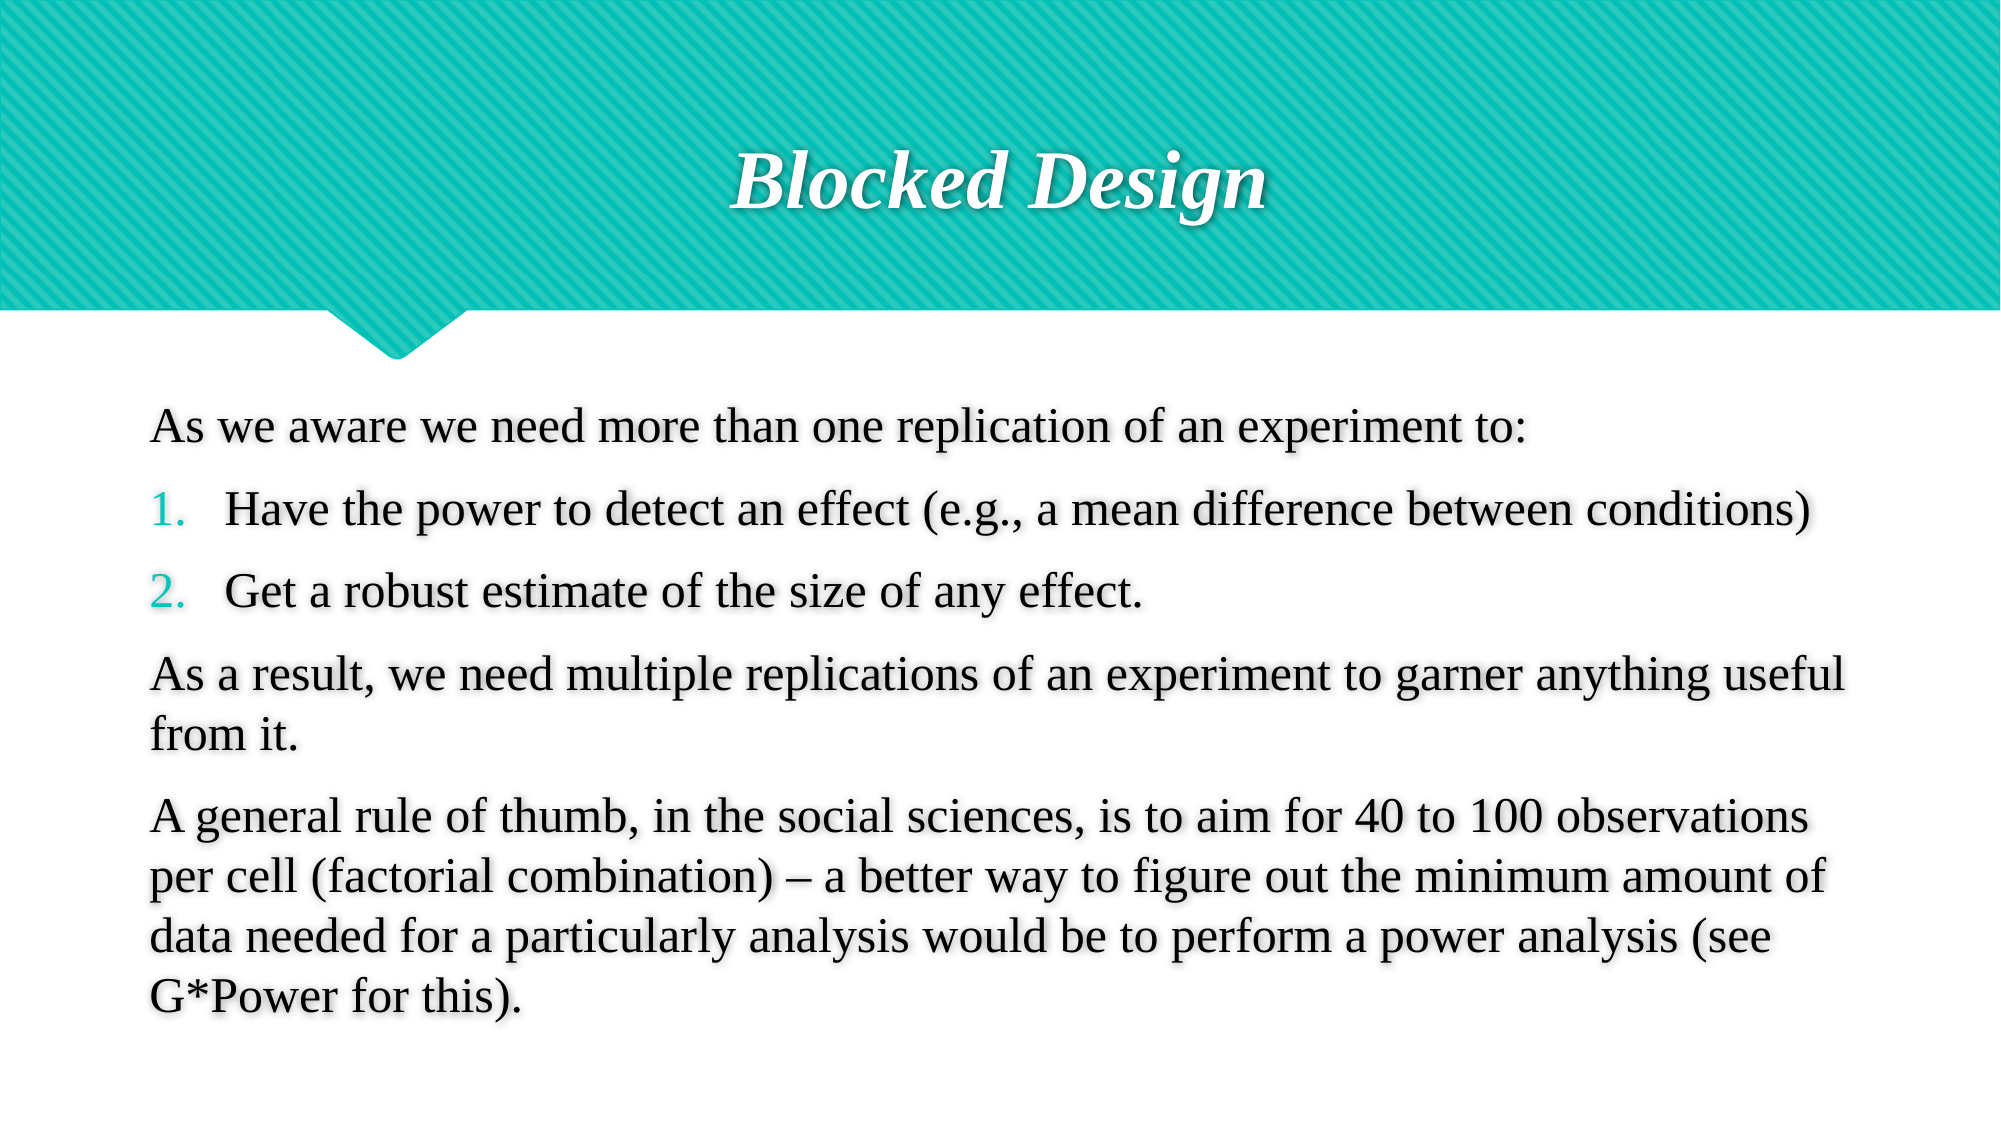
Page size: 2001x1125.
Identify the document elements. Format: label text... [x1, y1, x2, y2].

list As we aware we need more than one replication of an experiment to: Have the power to detect an effect (e.g., a mean difference between conditions) Get a robust estimate of the size of any effect. As a result, we need multiple replications of an experiment to garner anything useful from it. A general rule of thumb, in the social sciences, is to aim for 40 to 100 observations per cell (factorial combination) – a better way to figure out the minimum amount of data needed for a particularly analysis would be to perform a power analysis (see G*Power for this). [134, 364, 1866, 1052]
title Blocked Design [132, 73, 1868, 233]
